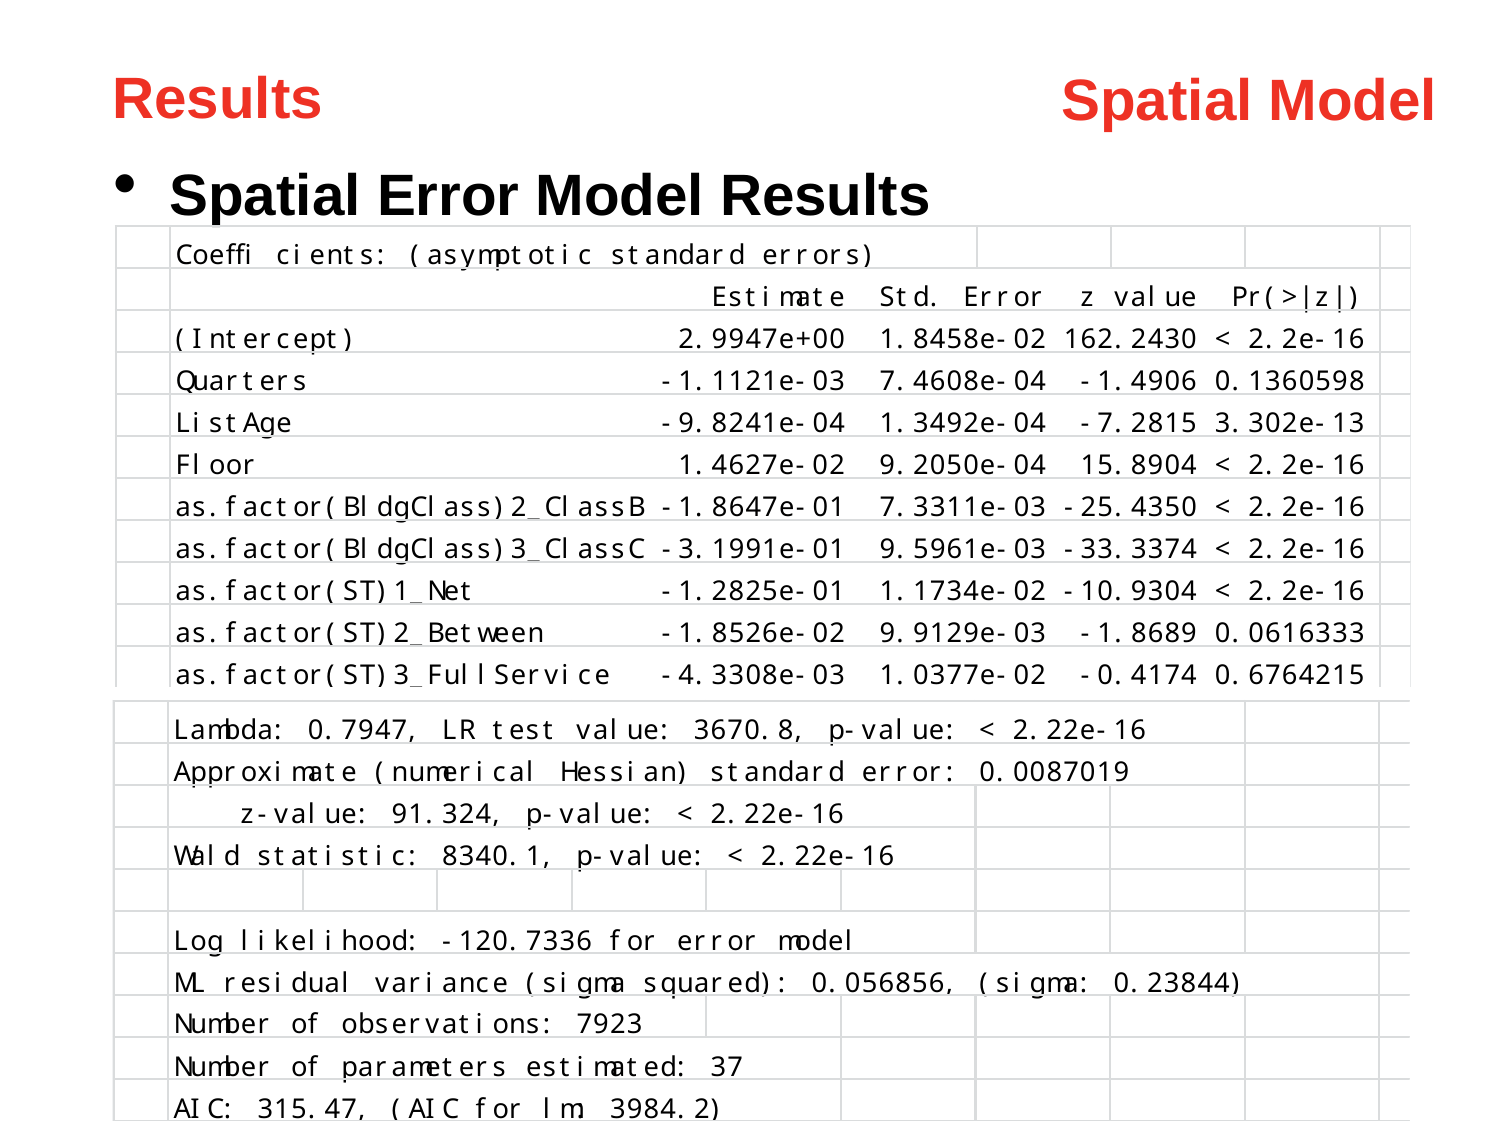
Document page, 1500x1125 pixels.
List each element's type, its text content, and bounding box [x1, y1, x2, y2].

text_box Spatial Model [899, 62, 1438, 133]
text_box Results [112, 59, 757, 130]
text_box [112, 699, 1413, 1123]
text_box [114, 224, 1413, 690]
text_box Spatial Error Model Results [99, 149, 1413, 1038]
